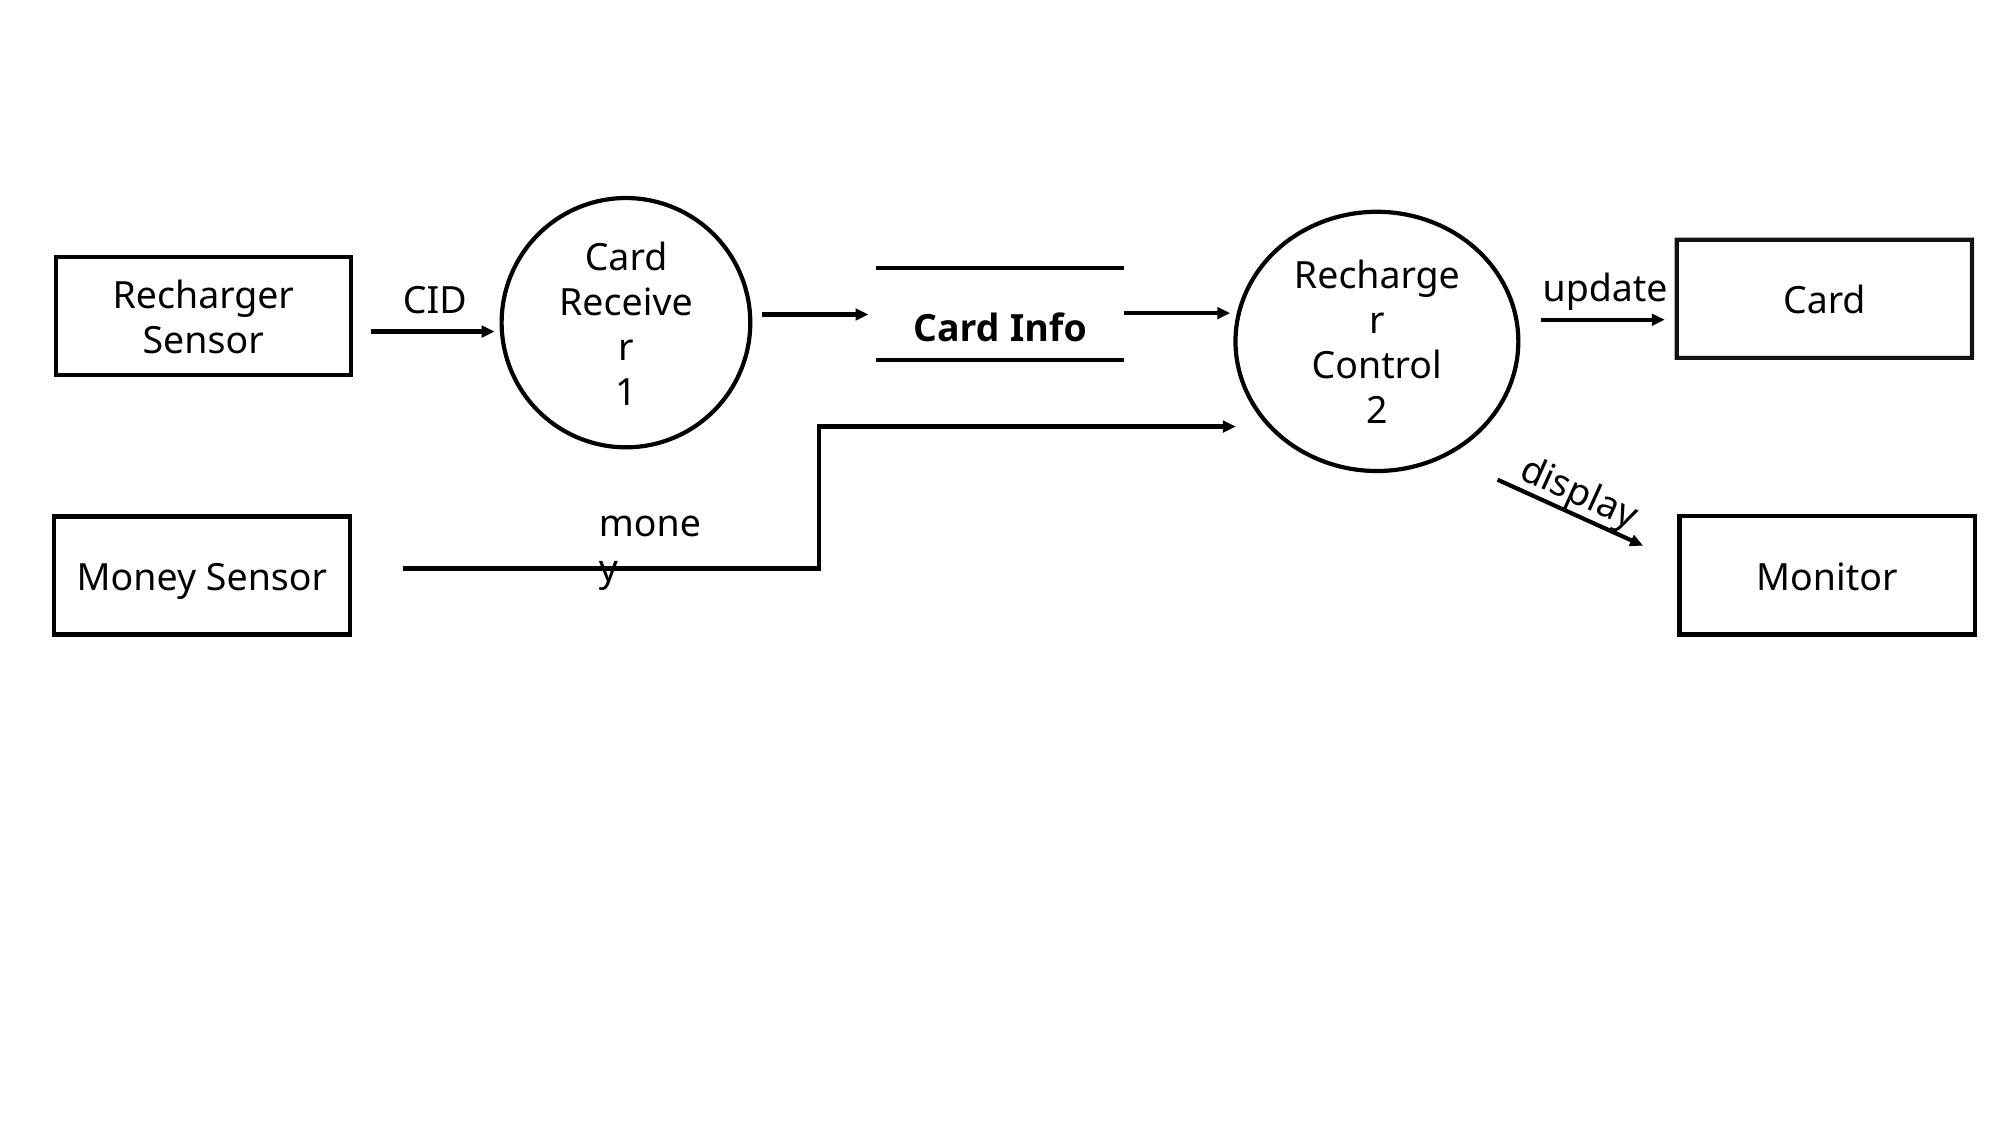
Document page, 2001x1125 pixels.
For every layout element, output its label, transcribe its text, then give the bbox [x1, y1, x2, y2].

text_box Money Sensor [53, 515, 351, 636]
text_box CID [346, 268, 524, 328]
text_box Recharger Sensor [55, 256, 352, 376]
text_box money [584, 569, 735, 597]
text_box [402, 426, 1236, 569]
text_box Card [1676, 239, 1973, 359]
table_header Card Info [876, 270, 1124, 358]
text_box Card Receiver 1 [500, 196, 752, 426]
text_box update [1517, 256, 1694, 317]
text_box display [1487, 426, 1673, 554]
text_box Monitor [1678, 515, 1976, 635]
text_box Recharger Control 2 [1234, 210, 1520, 473]
